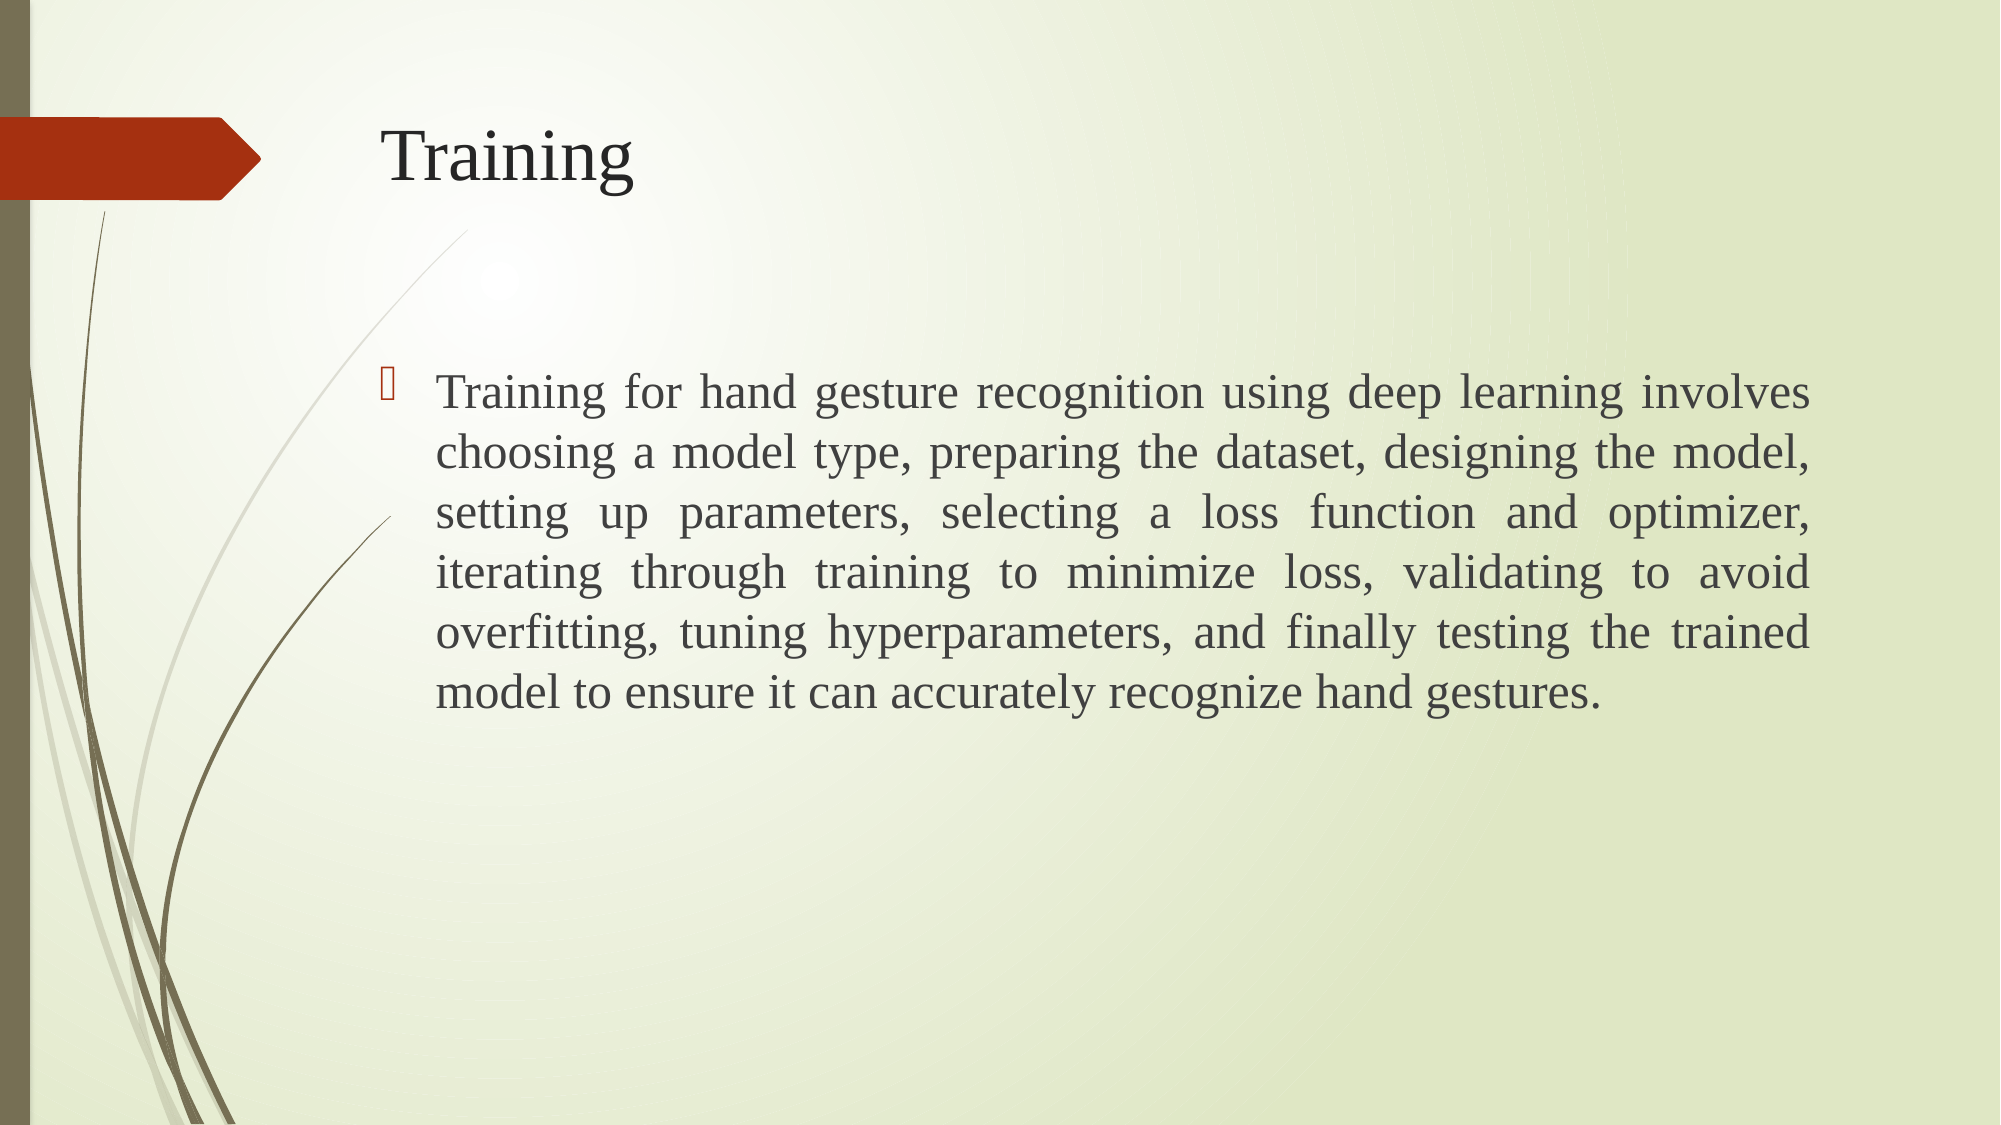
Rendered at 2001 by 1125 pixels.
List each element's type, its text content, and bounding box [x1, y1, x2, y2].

title Training [365, 97, 1827, 309]
list Training for hand gesture recognition using deep learning involves choosing a model type, preparing the dataset, designing the model, setting up parameters, selecting a loss function and optimizer, iterating through training to minimize loss, validating to avoid overfitting, tuning hyperparameters, and finally testing the trained model to ensure it can accurately recognize hand gestures. [364, 351, 1827, 972]
